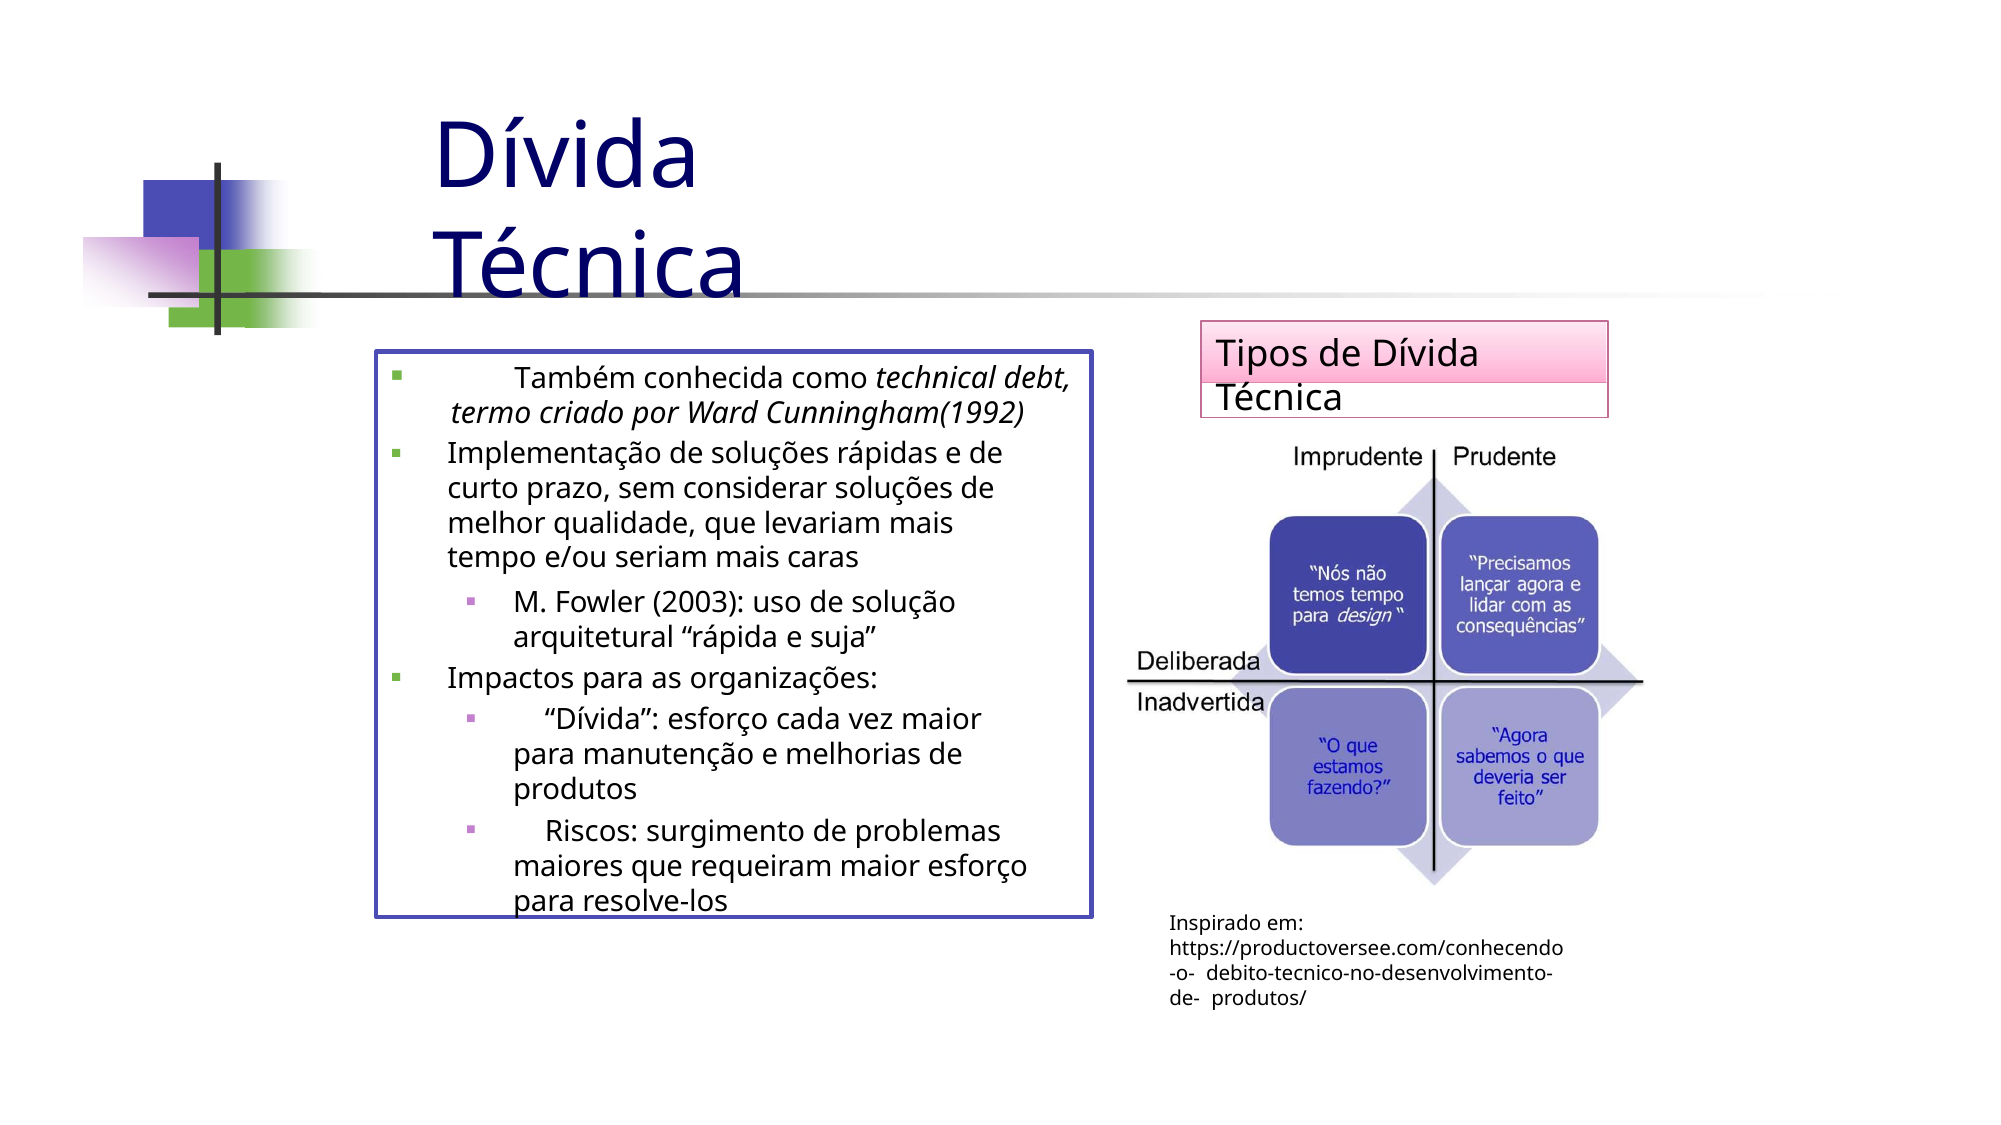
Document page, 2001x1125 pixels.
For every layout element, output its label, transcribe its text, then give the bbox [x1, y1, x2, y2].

picture [1124, 446, 1645, 886]
title Dívida Técnica [430, 93, 1018, 316]
picture [83, 237, 214, 328]
text_box Também conhecida como technical debt, termo criado por Ward Cunningham(1992) Implementação de soluções rápidas e de curto prazo, sem considerar soluções de melhor qualidade, que levariam mais tempo e/ou seriam mais caras M. Fowler (2003): uso de solução arquitetural “rápida e suja” Impactos para as organizações:  “Dívida”: esforço cada vez maior para manutenção e melhorias de produtos  Riscos: surgimento de problemas maiores que requeiram maior esforço para resolve-los [376, 351, 1092, 918]
text_box Inspirado em: https://productoversee.com/conhecendo-o- debito-tecnico-no-desenvolvimento-de- produtos/ [1167, 908, 1566, 1010]
picture [221, 180, 1845, 383]
text_box Tipos de Dívida Técnica [1200, 321, 1609, 418]
